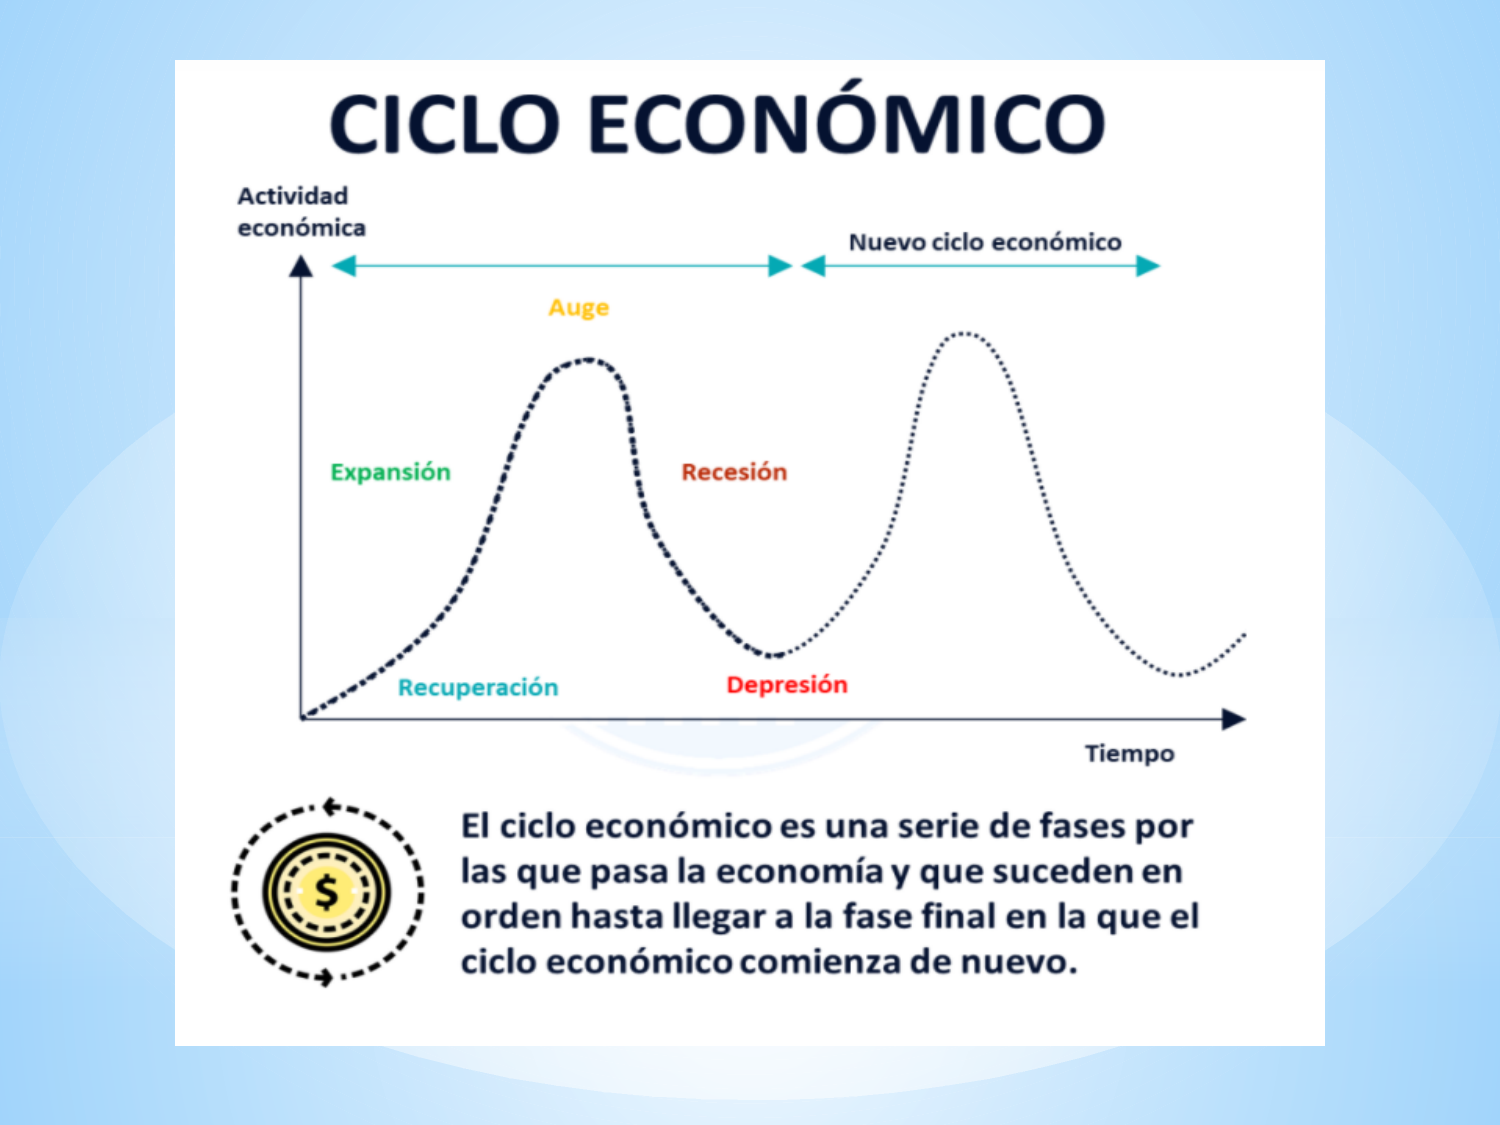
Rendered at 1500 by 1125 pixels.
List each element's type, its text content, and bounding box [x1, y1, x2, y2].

picture [175, 60, 1325, 1046]
text_box Ciclo económico [41, 60, 1483, 1066]
